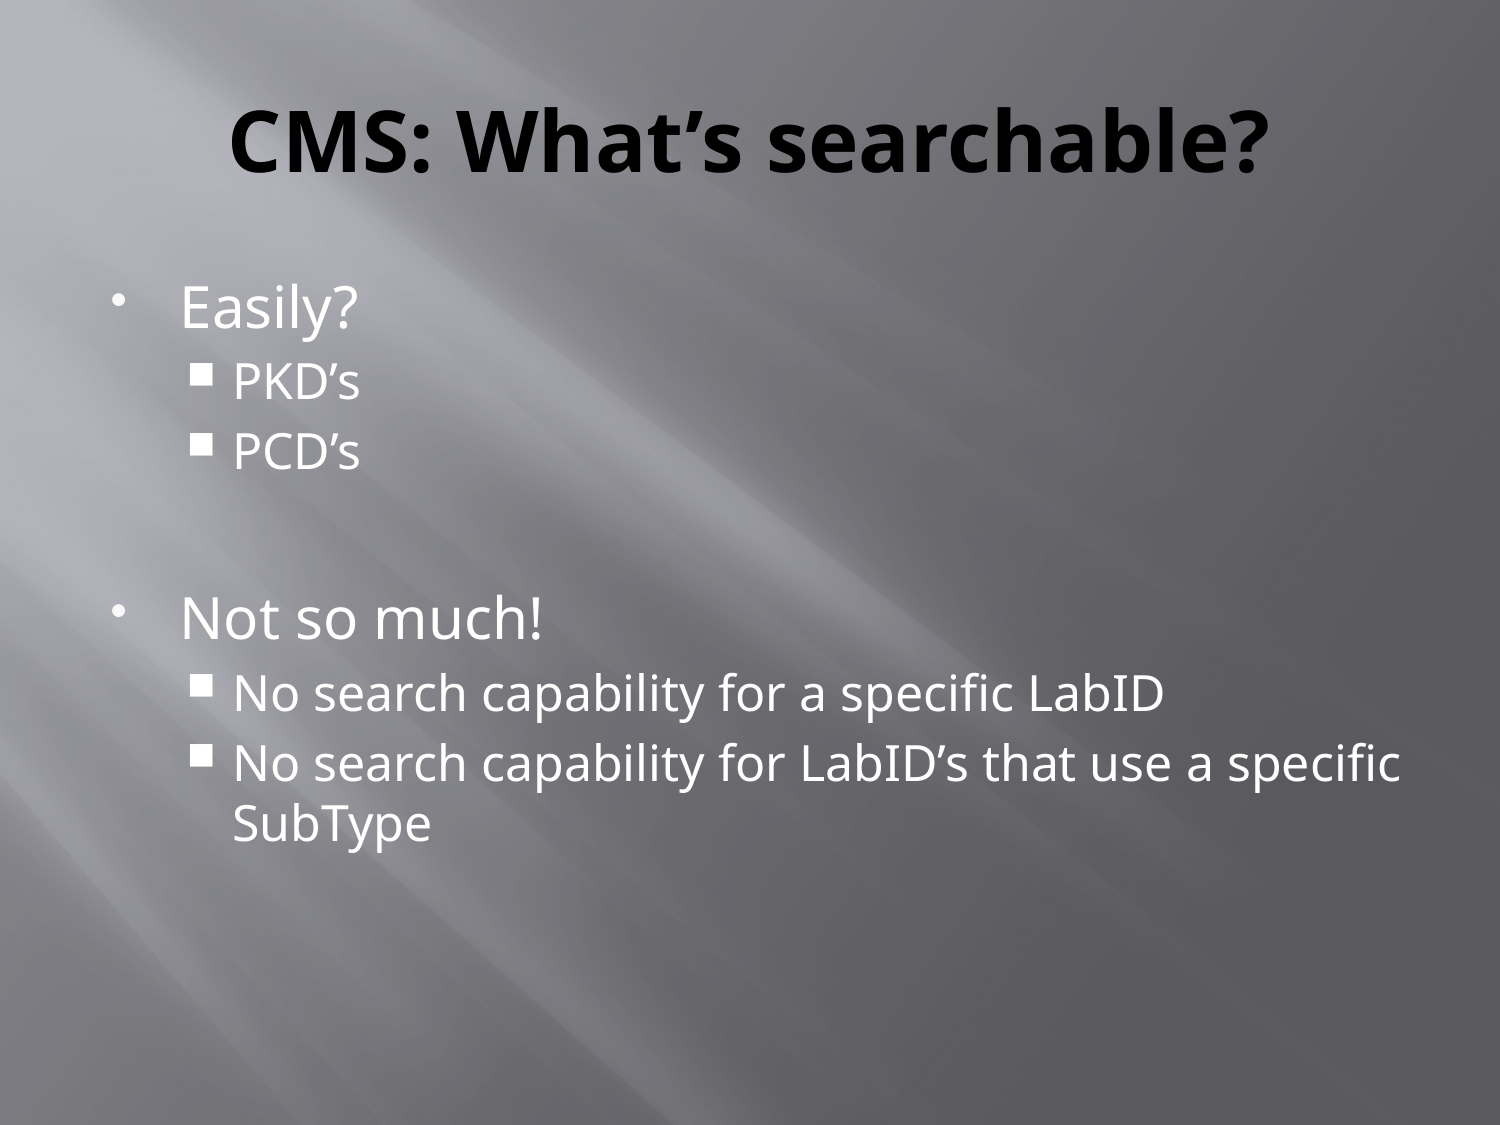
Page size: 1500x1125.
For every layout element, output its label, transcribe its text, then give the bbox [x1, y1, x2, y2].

list Easily? PKD’s PCD’s Not so much! No search capability for a specific LabID No search capability for LabID’s that use a specific SubType [75, 262, 1425, 1035]
title CMS: What’s searchable? [75, 45, 1425, 233]
